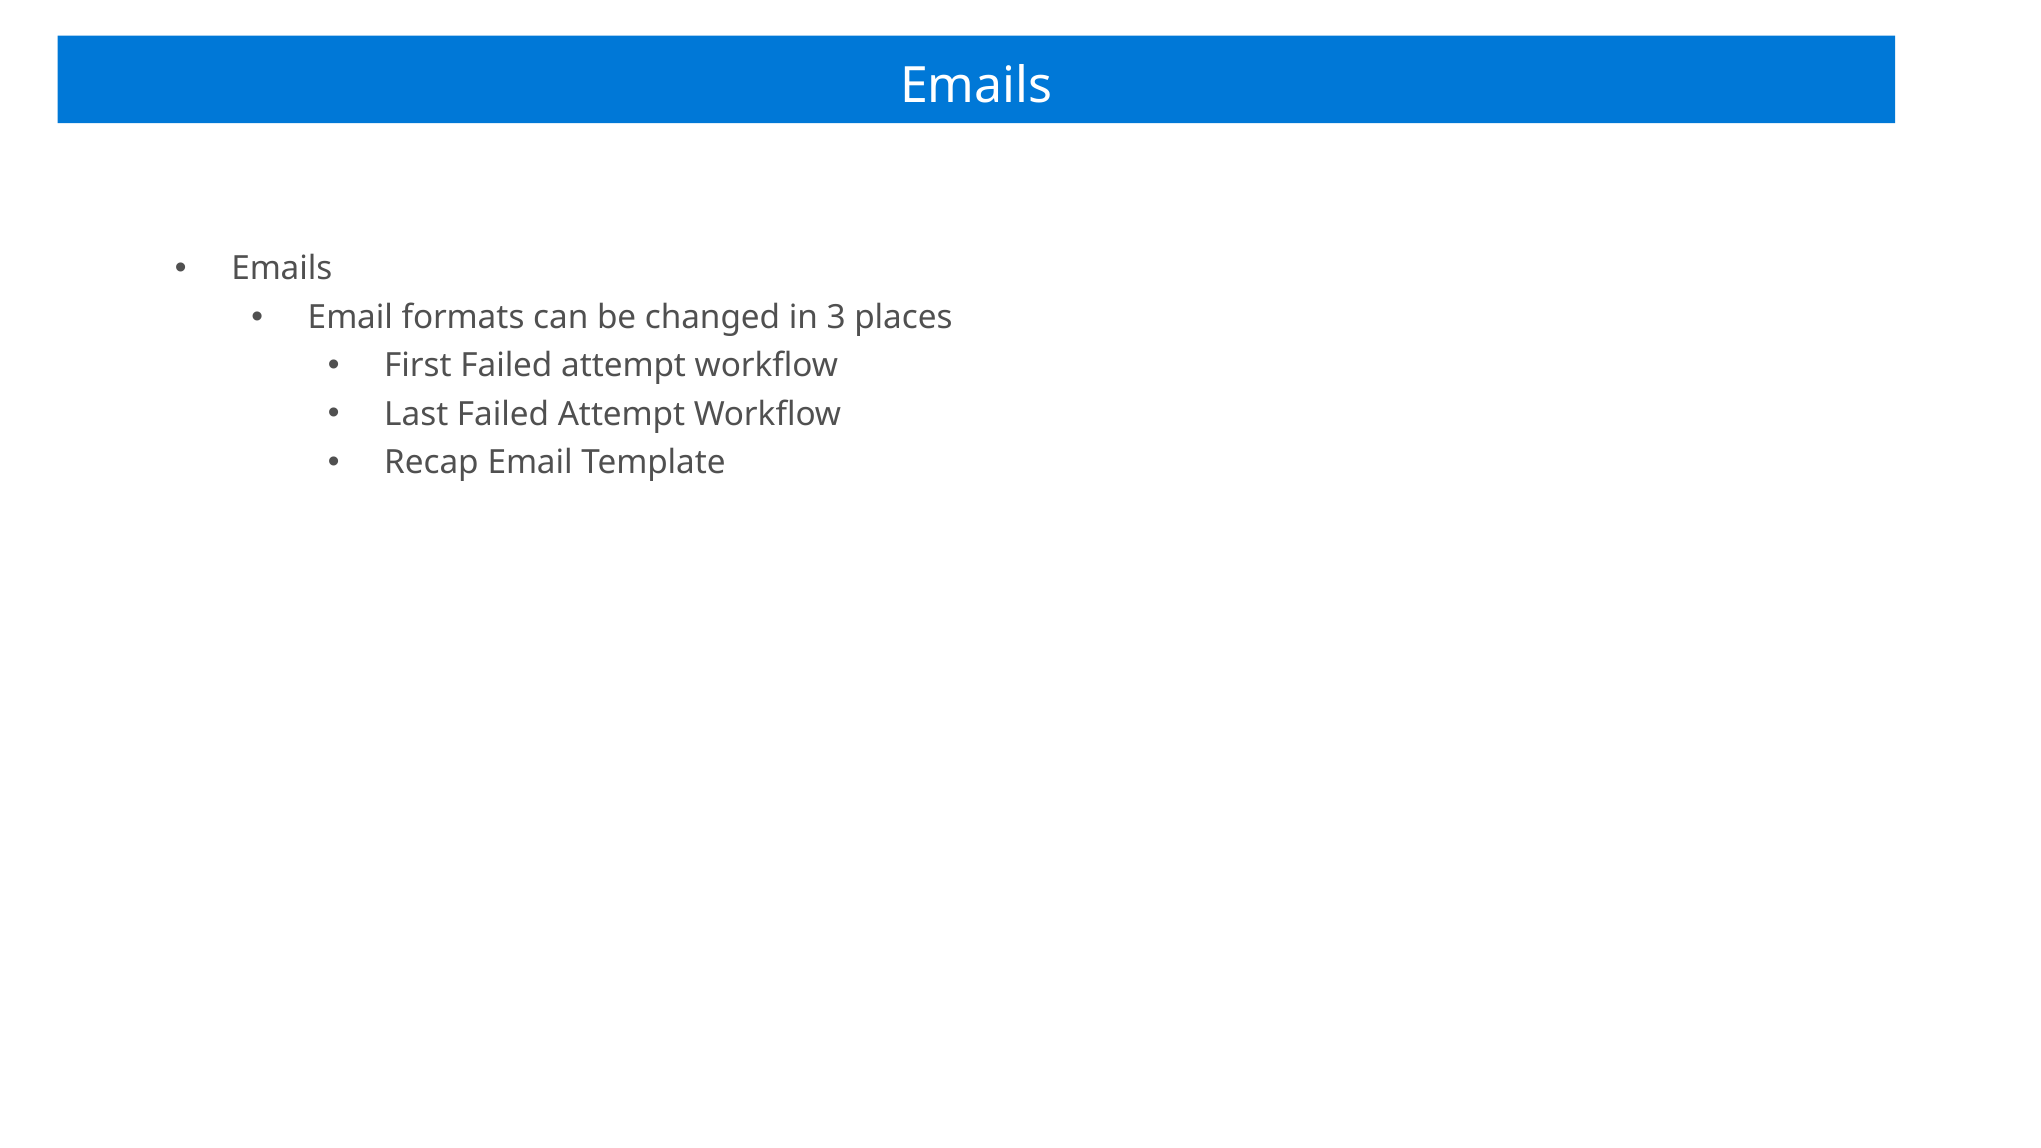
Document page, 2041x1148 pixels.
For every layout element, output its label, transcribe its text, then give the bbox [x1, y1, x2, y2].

text_box Emails [57, 35, 1896, 124]
text_box Emails Email formats can be changed in 3 places First Failed attempt workflow Last Failed Attempt Workflow Recap Email Template [144, 227, 1862, 638]
text_box [80, 169, 1896, 920]
